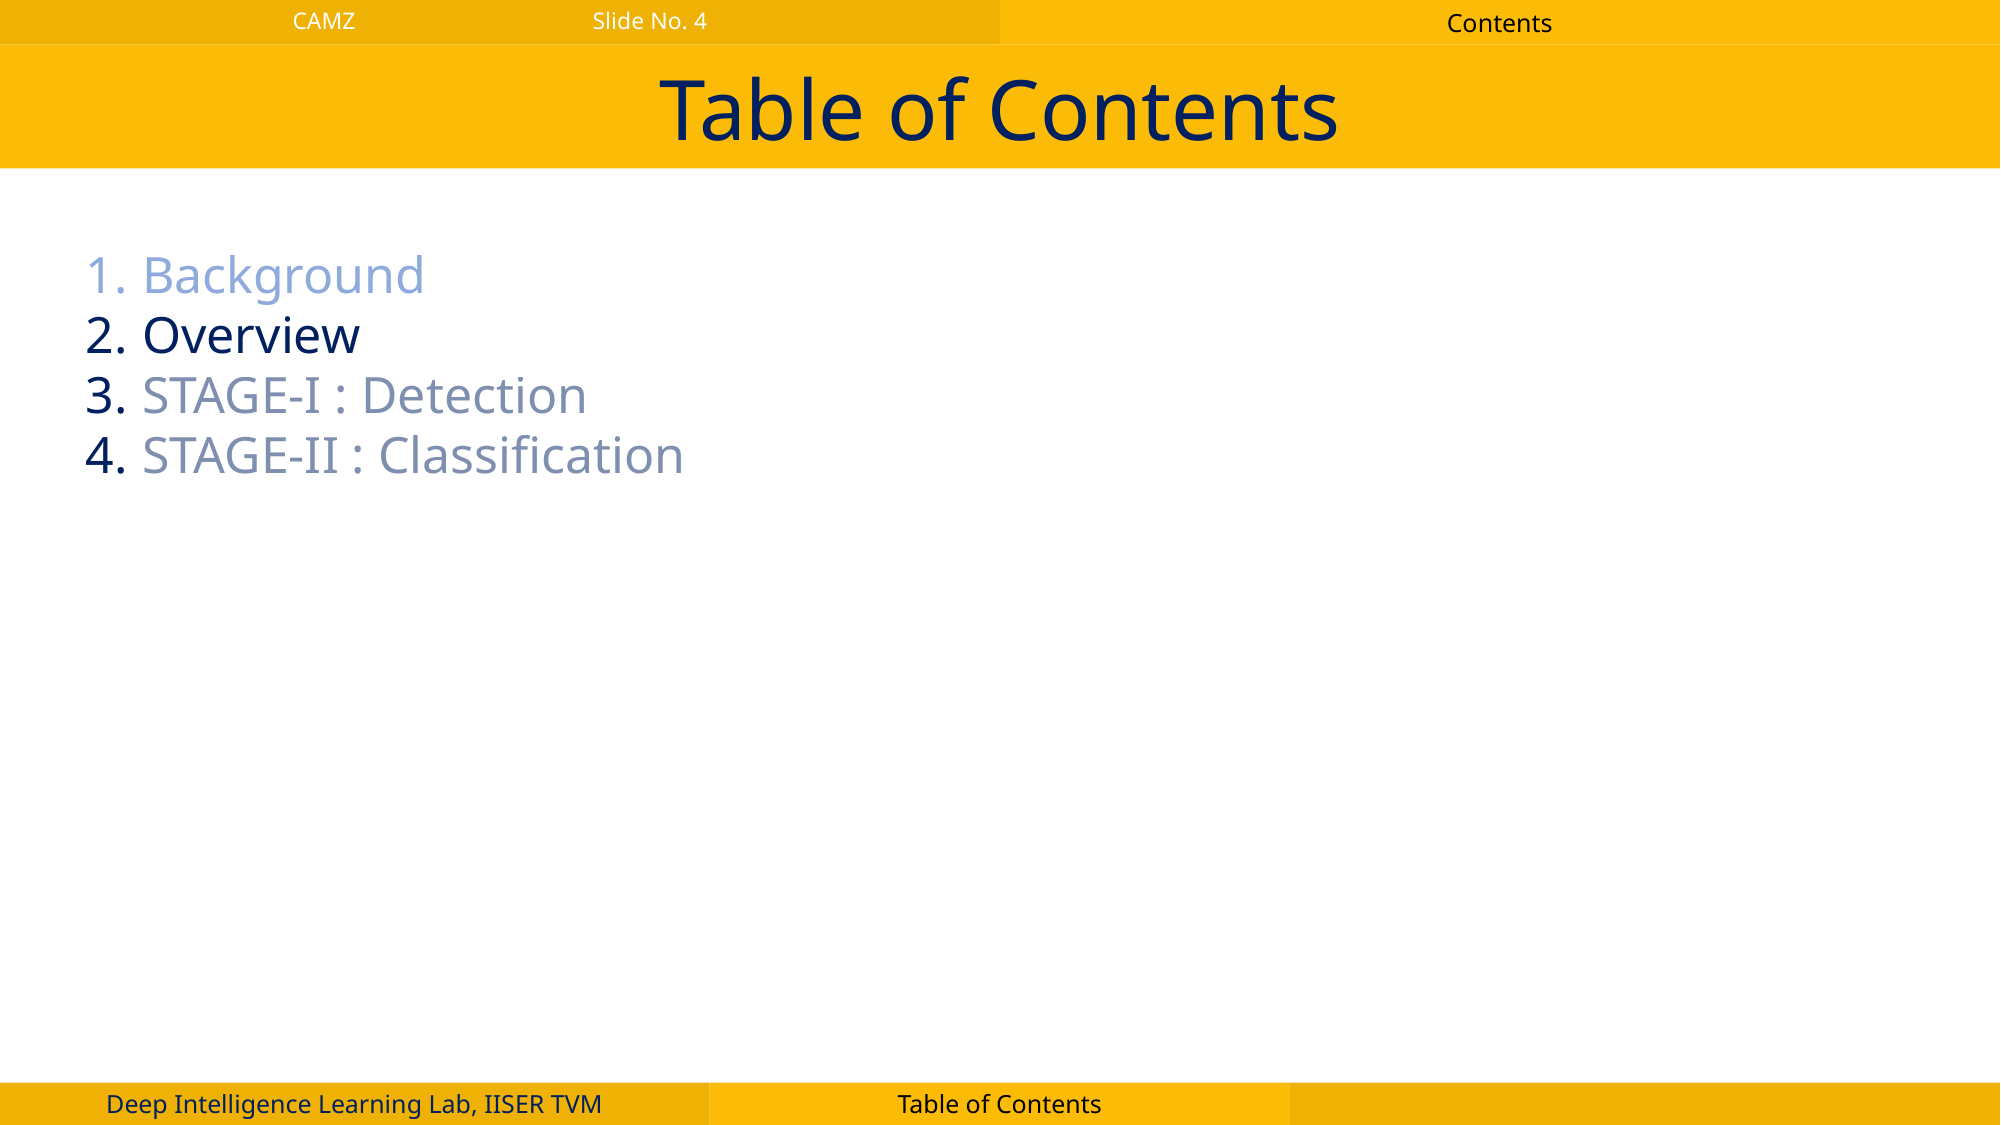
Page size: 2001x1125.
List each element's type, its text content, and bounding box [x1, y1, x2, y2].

text_box Table of Contents [0, 44, 2000, 170]
text_box Deep Intelligence Learning Lab, IISER TVM [0, 1082, 709, 1125]
text_box Background Overview STAGE-I : Detection STAGE-II : Classification [71, 236, 2000, 717]
text_box CAMZ Slide No. 4 [0, 0, 999, 44]
text_box Contents [999, 0, 2000, 44]
text_box [1291, 1082, 2000, 1125]
text_box Table of Contents [709, 1082, 1291, 1125]
